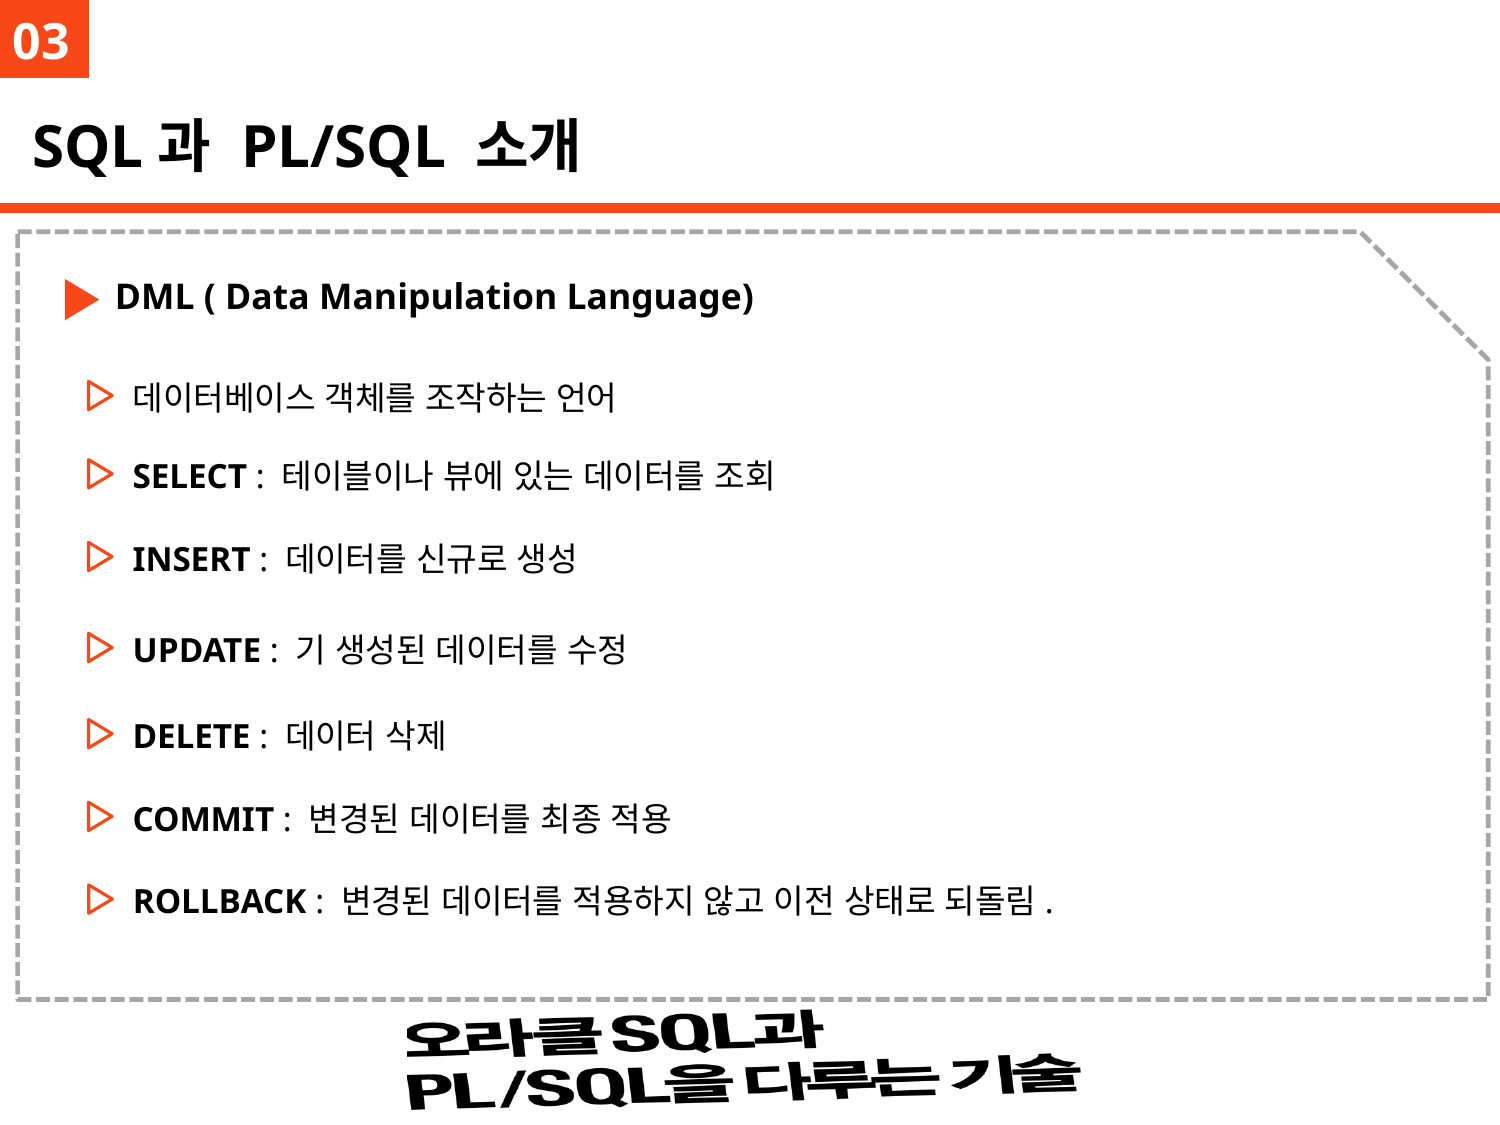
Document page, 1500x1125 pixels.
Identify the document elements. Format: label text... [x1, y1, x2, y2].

text_box SQL과 PL/SQL 소개 [17, 101, 1436, 187]
text_box 03 [0, 2, 101, 78]
text_box UPDATE : 기 생성된 데이터를 수정 [117, 621, 1500, 677]
picture [406, 1006, 1081, 1112]
text_box [86, 800, 115, 833]
text_box [15, 229, 1491, 1002]
text_box DELETE : 데이터 삭제 [117, 707, 1500, 763]
text_box SELECT : 테이블이나 뷰에 있는 데이터를 조회 [117, 447, 1500, 503]
text_box [86, 540, 115, 573]
text_box [86, 457, 115, 490]
text_box COMMIT : 변경된 데이터를 최종 적용 [117, 790, 1500, 846]
text_box INSERT : 데이터를 신규로 생성 [117, 530, 1500, 586]
text_box [86, 379, 115, 412]
text_box DML ( Data Manipulation Language) [100, 267, 851, 325]
text_box [86, 717, 115, 750]
text_box [86, 883, 115, 916]
text_box [86, 631, 115, 664]
text_box ROLLBACK : 변경된 데이터를 적용하지 않고 이전 상태로 되돌림. [118, 873, 1500, 928]
text_box [62, 277, 102, 323]
text_box 데이터베이스 객체를 조작하는 언어 [117, 369, 1500, 425]
